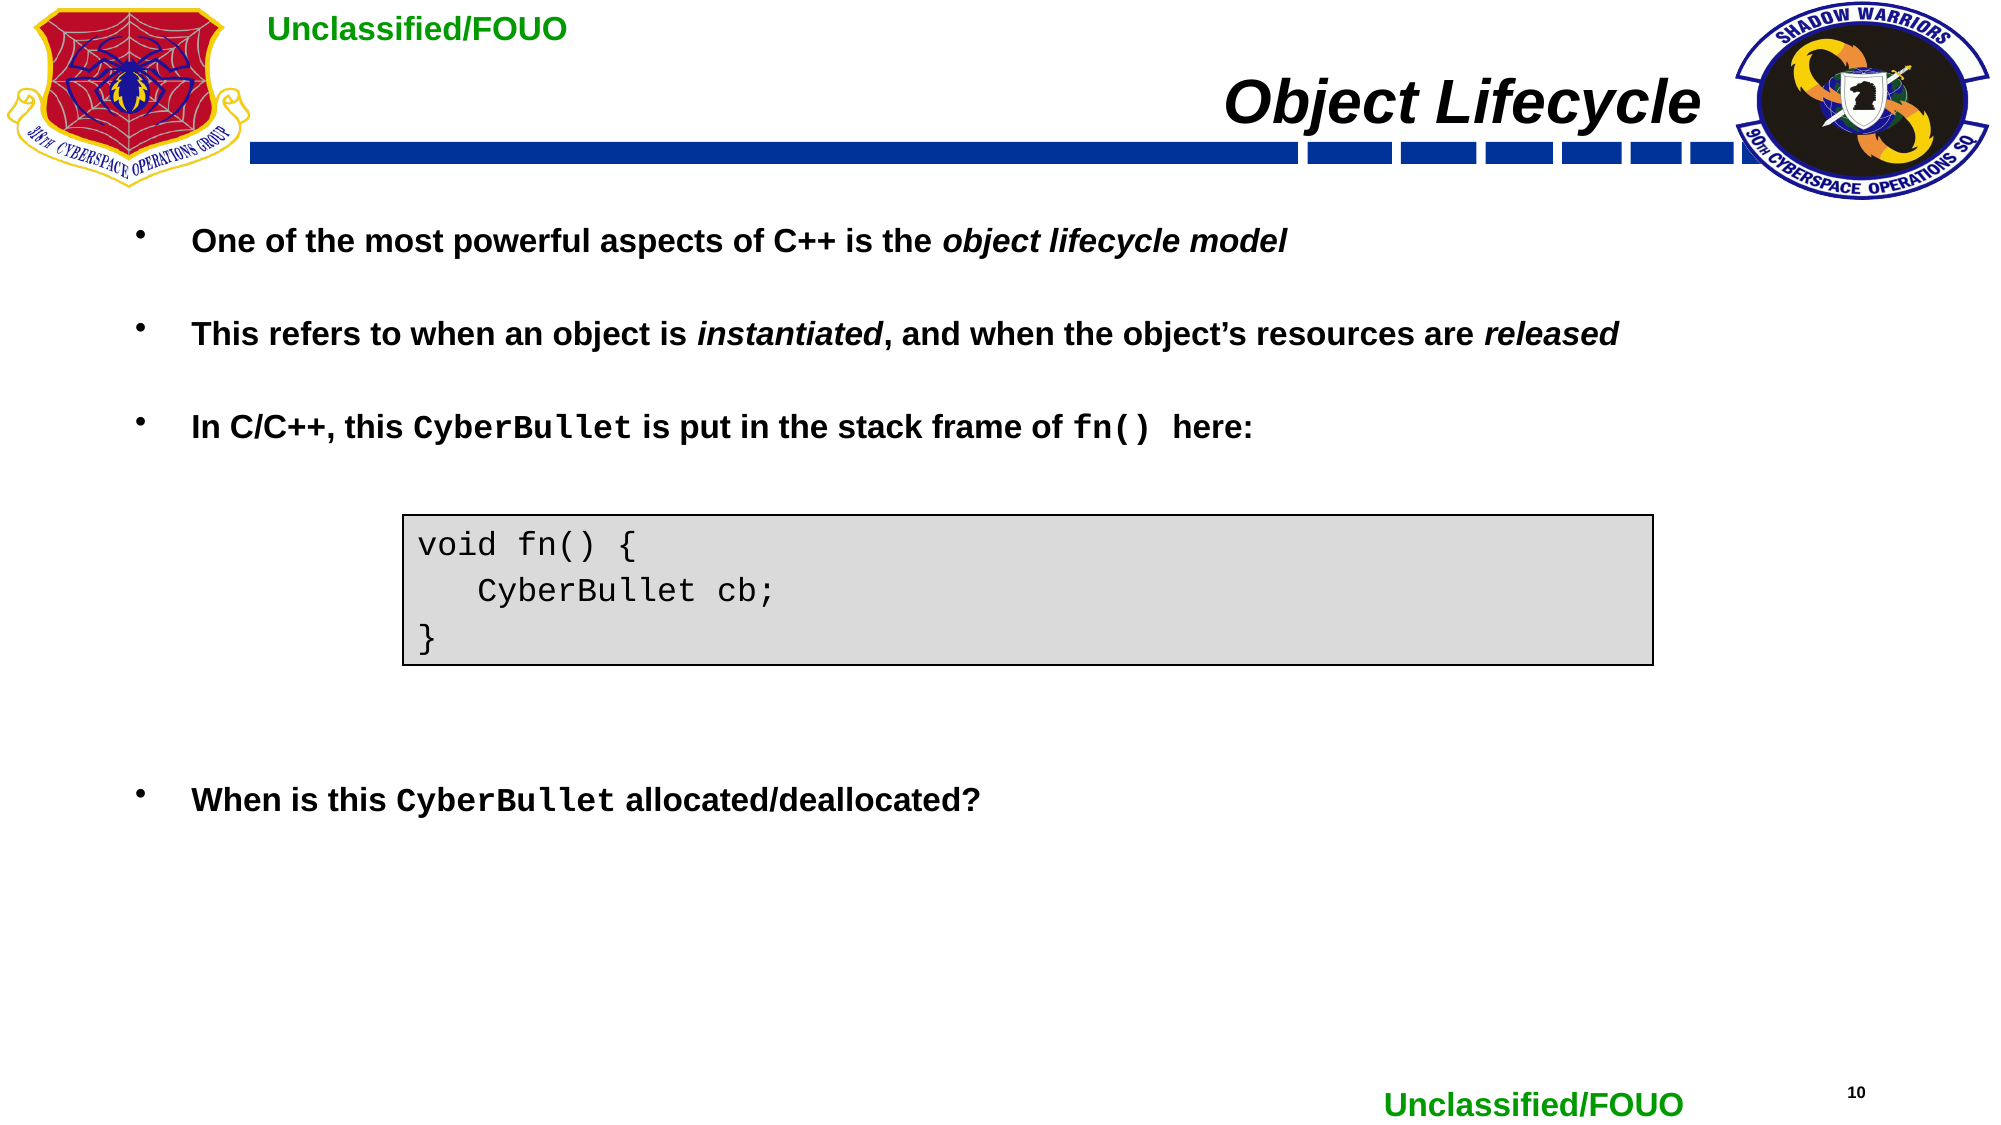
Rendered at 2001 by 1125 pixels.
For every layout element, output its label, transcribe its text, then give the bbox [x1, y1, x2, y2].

list One of the most powerful aspects of C++ is the object lifecycle model This refers to when an object is instantiated, and when the object’s resources are released In C/C++, this CyberBullet is put in the stack frame of fn() here: When is this CyberBullet allocated/deallocated? [120, 211, 1936, 989]
title Object Lifecycle [332, 51, 1718, 142]
picture [1734, 1, 1991, 200]
text_box void fn() { CyberBullet cb; } [403, 515, 1654, 666]
picture [7, 8, 250, 188]
